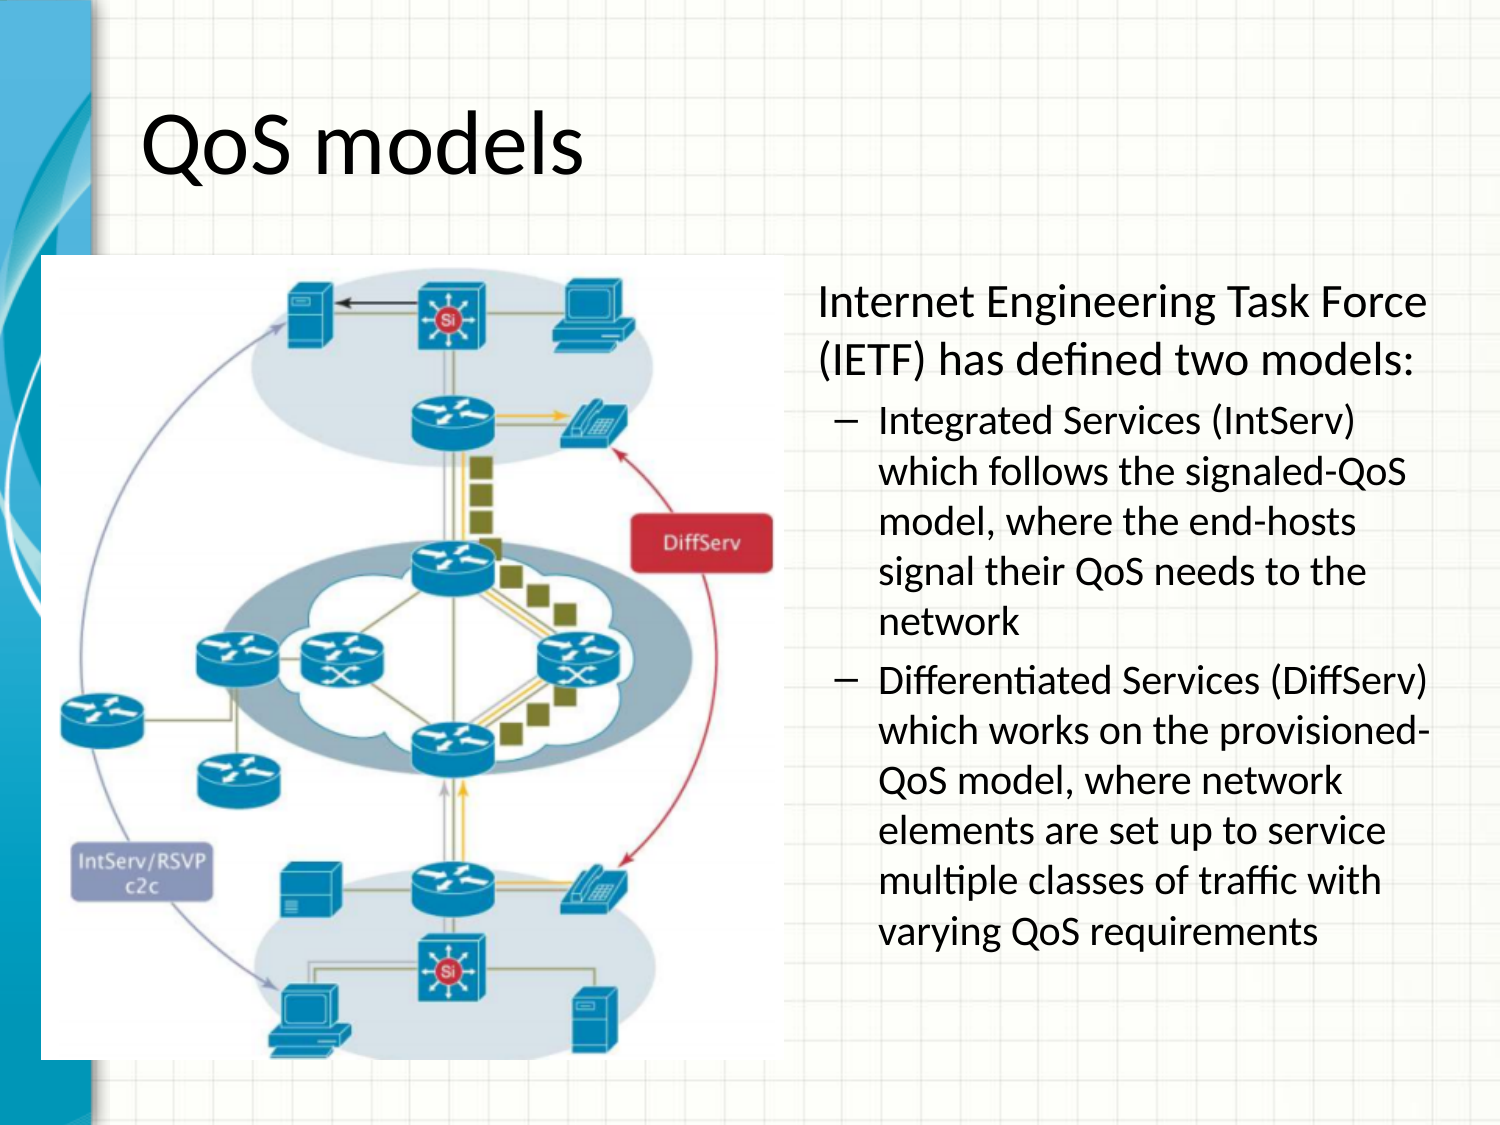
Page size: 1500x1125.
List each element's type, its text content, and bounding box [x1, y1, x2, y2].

title QoS models [125, 44, 1450, 232]
picture [0, 0, 1500, 1125]
list Internet Engineering Task Force (IETF) has defined two models: Integrated Services (IntServ) which follows the signaled-QoS model, where the end-hosts signal their QoS needs to the network Differentiated Services (DiffServ) which works on the provisioned-QoS model, where network elements are set up to service multiple classes of traffic with varying QoS requirements [788, 261, 1450, 1060]
